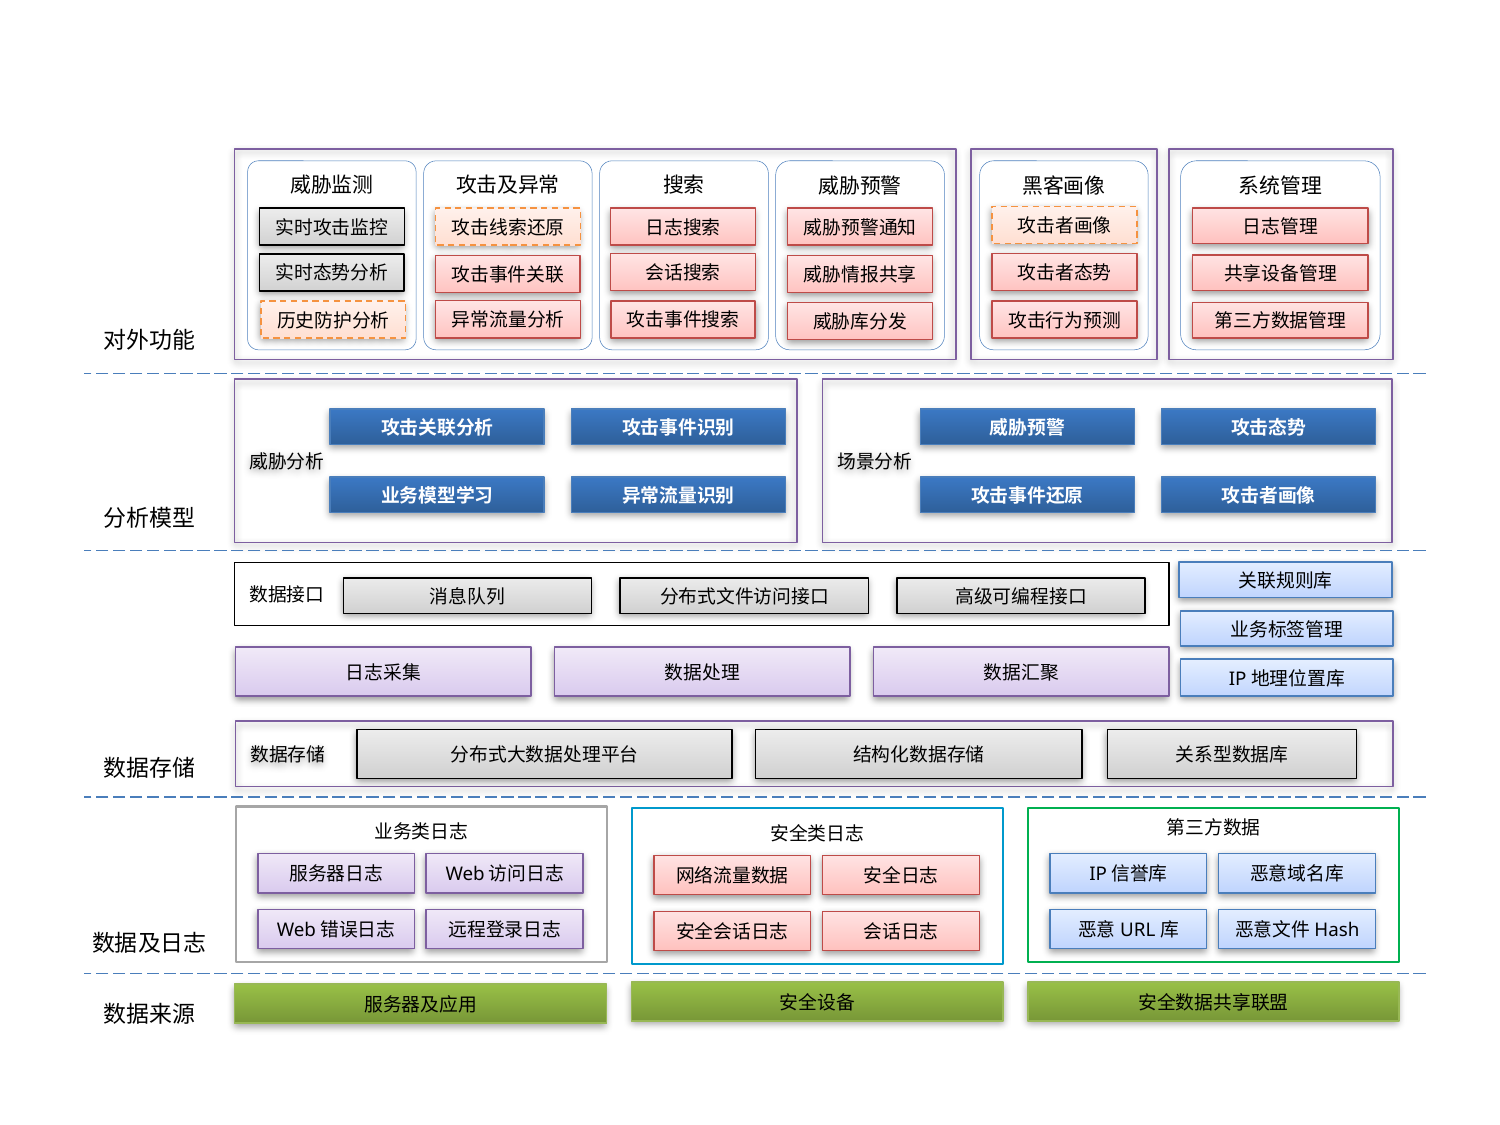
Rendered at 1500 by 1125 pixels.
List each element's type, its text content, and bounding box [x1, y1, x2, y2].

text_box 攻击者态势 [991, 253, 1138, 291]
text_box IP地理位置库 [1180, 658, 1394, 697]
text_box 攻击行为预测 [991, 300, 1138, 339]
text_box 威胁预警 [920, 408, 1135, 445]
text_box [630, 806, 1005, 966]
text_box 结构化数据存储 [755, 729, 1083, 779]
text_box 数据存储 [88, 746, 211, 789]
text_box 攻击态势 [1161, 408, 1376, 445]
text_box 消息队列 [343, 577, 592, 614]
text_box 数据接口 [234, 562, 1169, 626]
text_box 第三方数据 [1151, 808, 1276, 846]
text_box [234, 806, 609, 964]
text_box 威胁分析 [234, 382, 798, 543]
text_box 威胁预警 [774, 158, 947, 352]
text_box 对外功能 [88, 318, 211, 361]
text_box 服务器及应用 [234, 983, 607, 1024]
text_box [1180, 160, 1381, 351]
text_box 数据处理 [554, 646, 851, 697]
text_box 日志采集 [235, 646, 532, 697]
text_box 攻击事件识别 [571, 408, 786, 445]
text_box 异常流量识别 [571, 476, 786, 513]
text_box 业务模型学习 [329, 476, 545, 513]
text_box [423, 160, 593, 351]
text_box 安全数据共享联盟 [1027, 982, 1400, 1022]
text_box 数据存储 [235, 720, 1394, 787]
text_box 威胁情报共享 [787, 255, 933, 293]
text_box 业务类日志 [359, 812, 483, 850]
text_box 业务标签管理 [1180, 610, 1394, 647]
text_box 攻击者画像 [1161, 476, 1376, 513]
text_box 数据来源 [88, 992, 211, 1035]
text_box 关系型数据库 [1107, 729, 1357, 779]
text_box 威胁预警通知 [787, 207, 933, 246]
text_box 关联规则库 [1178, 561, 1393, 598]
text_box 攻击事件还原 [920, 476, 1135, 513]
text_box [1168, 148, 1394, 360]
text_box 分析模型 [88, 495, 211, 539]
text_box 威胁库分发 [787, 302, 933, 340]
text_box [970, 148, 1158, 360]
text_box [234, 148, 957, 360]
text_box 安全类日志 [755, 814, 880, 852]
text_box 场景分析 [822, 382, 1393, 543]
text_box 攻击关联分析 [329, 408, 545, 445]
text_box 分布式文件访问接口 [619, 577, 869, 614]
text_box [1026, 806, 1401, 964]
text_box 分布式大数据处理平台 [356, 729, 733, 779]
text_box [599, 160, 769, 351]
text_box 安全设备 [631, 982, 1004, 1022]
text_box 高级可编程接口 [896, 577, 1146, 614]
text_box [247, 160, 417, 351]
text_box 数据汇聚 [873, 646, 1170, 697]
text_box 数据及日志 [77, 921, 222, 964]
